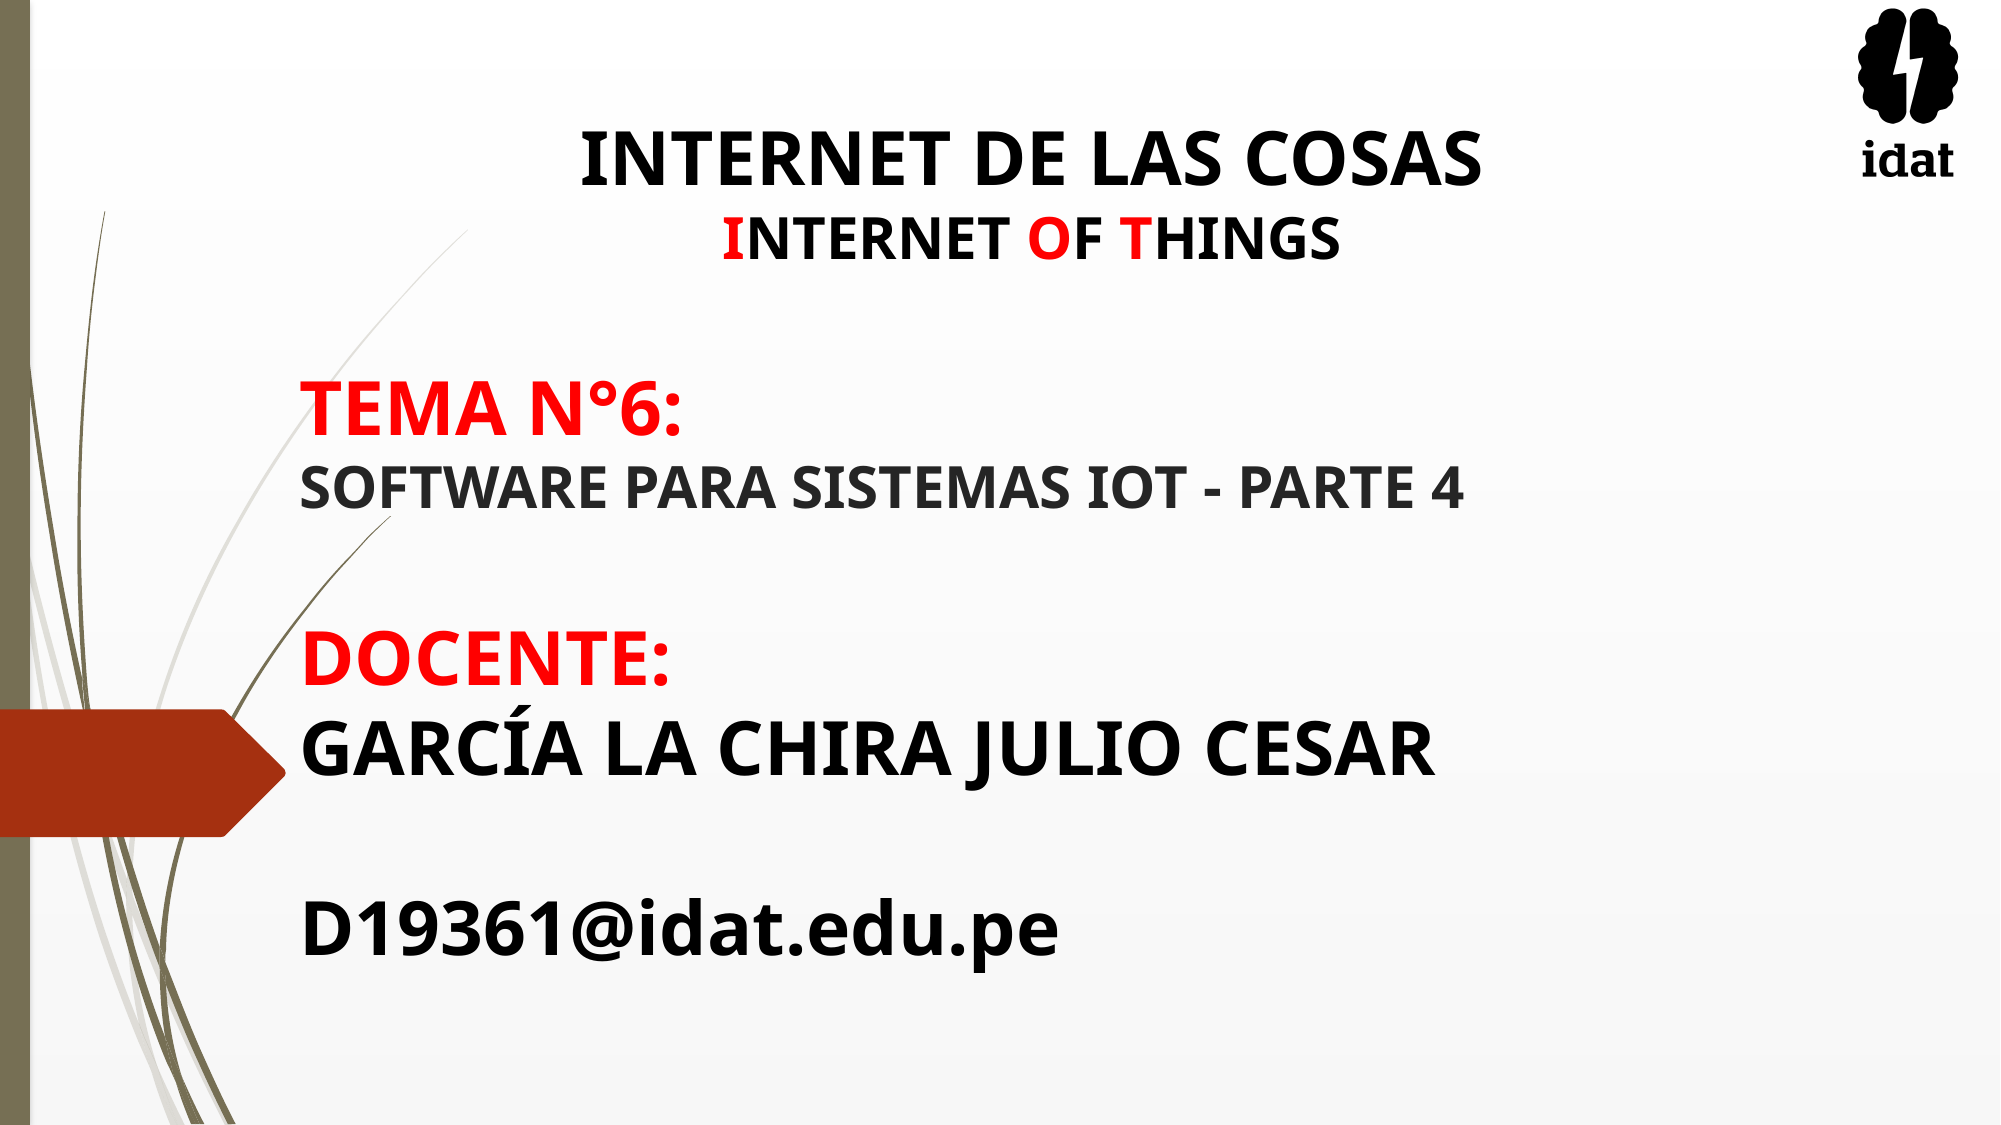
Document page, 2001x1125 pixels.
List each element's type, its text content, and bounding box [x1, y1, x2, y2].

text_box INTERNET DE LAS COSAS INTERNET OF THINGS TEMA N°6: SOFTWARE PARA SISTEMAS IOT - PARTE 4 DOCENTE: GARCÍA LA CHIRA JULIO CESAR D19361@idat.edu.pe [284, 58, 1780, 979]
picture [1815, 0, 2000, 185]
